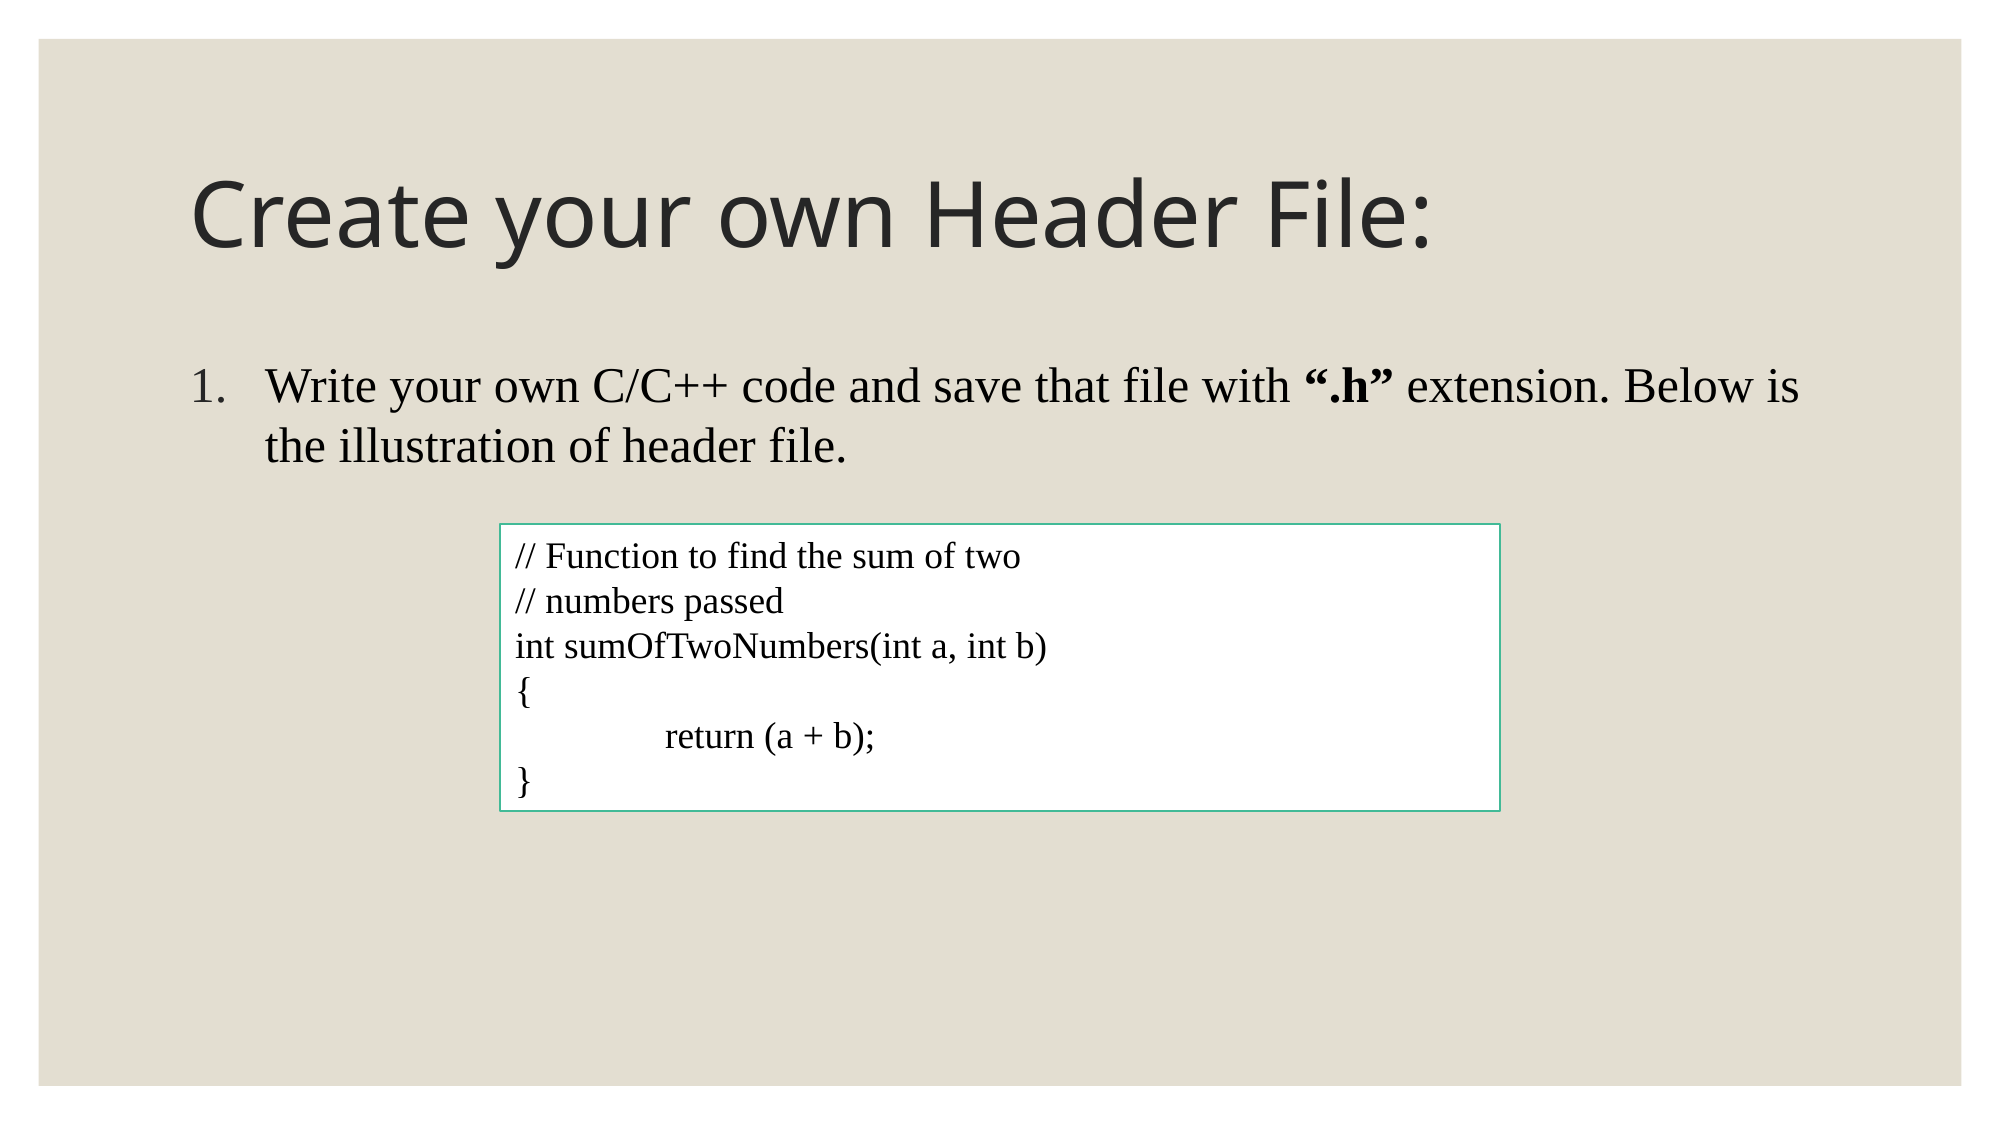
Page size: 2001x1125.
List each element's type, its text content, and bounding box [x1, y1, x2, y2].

list Write your own C/C++ code and save that file with “.h” extension. Below is the illustration of header file. [174, 345, 1825, 990]
title Create your own Header File: [174, 105, 1825, 331]
text_box // Function to find the sum of two // numbers passed int sumOfTwoNumbers(int a, int b) { return (a + b); } [500, 523, 1500, 812]
